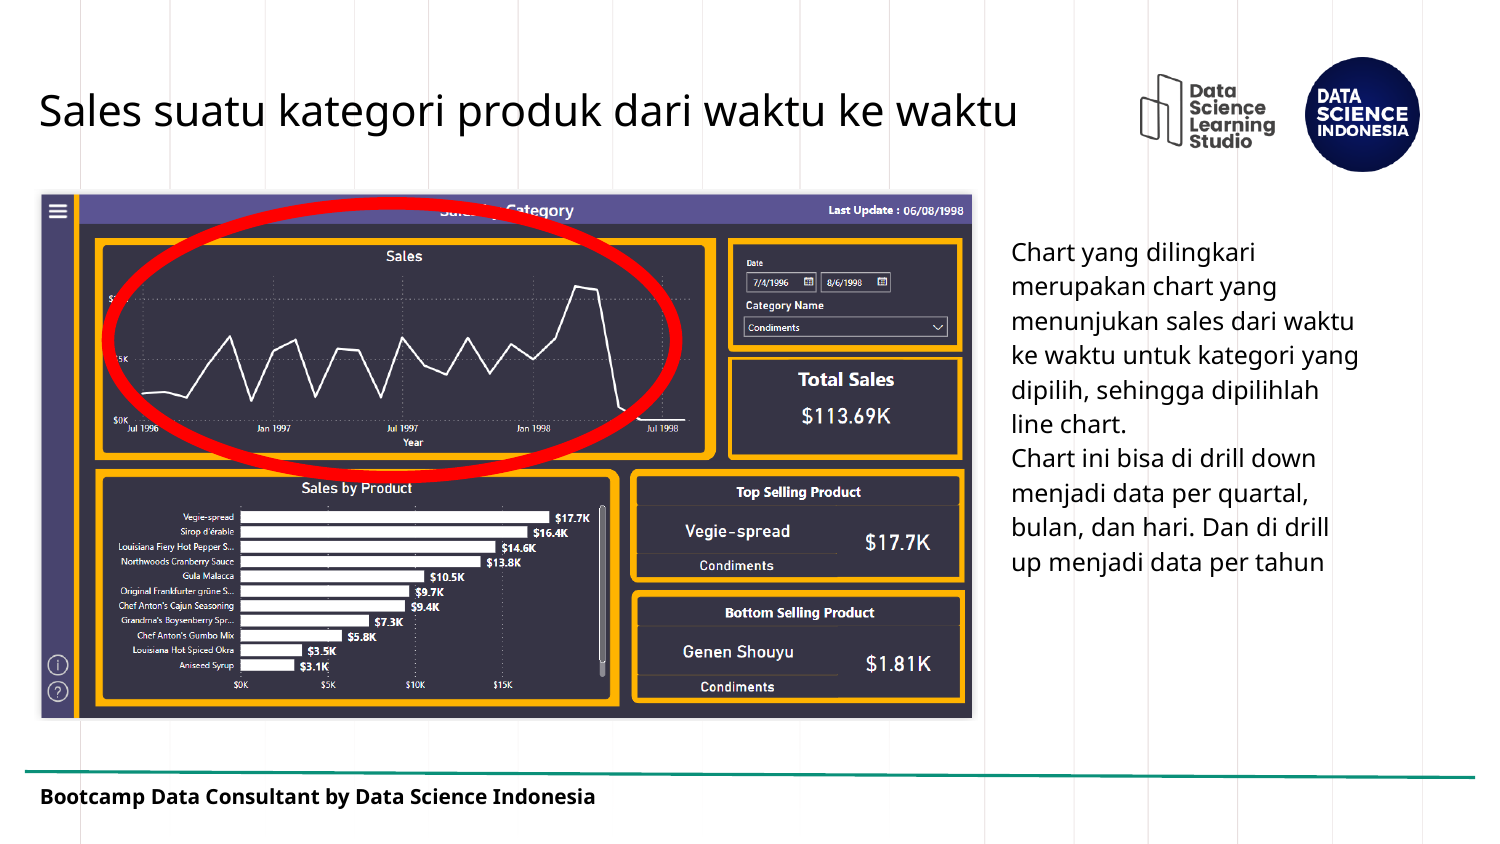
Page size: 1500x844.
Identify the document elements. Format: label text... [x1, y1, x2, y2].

list Chart yang dilingkari merupakan chart yang menunjukan sales dari waktu ke waktu untuk kategori yang dipilih, sehingga dipilihlah line chart. Chart ini bisa di drill down menjadi data per quartal, bulan, dan hari. Dan di drill up menjadi data per tahun [983, 216, 1377, 693]
picture [0, 0, 1500, 844]
title Sales suatu kategori produk dari waktu ke waktu [23, 68, 1071, 163]
